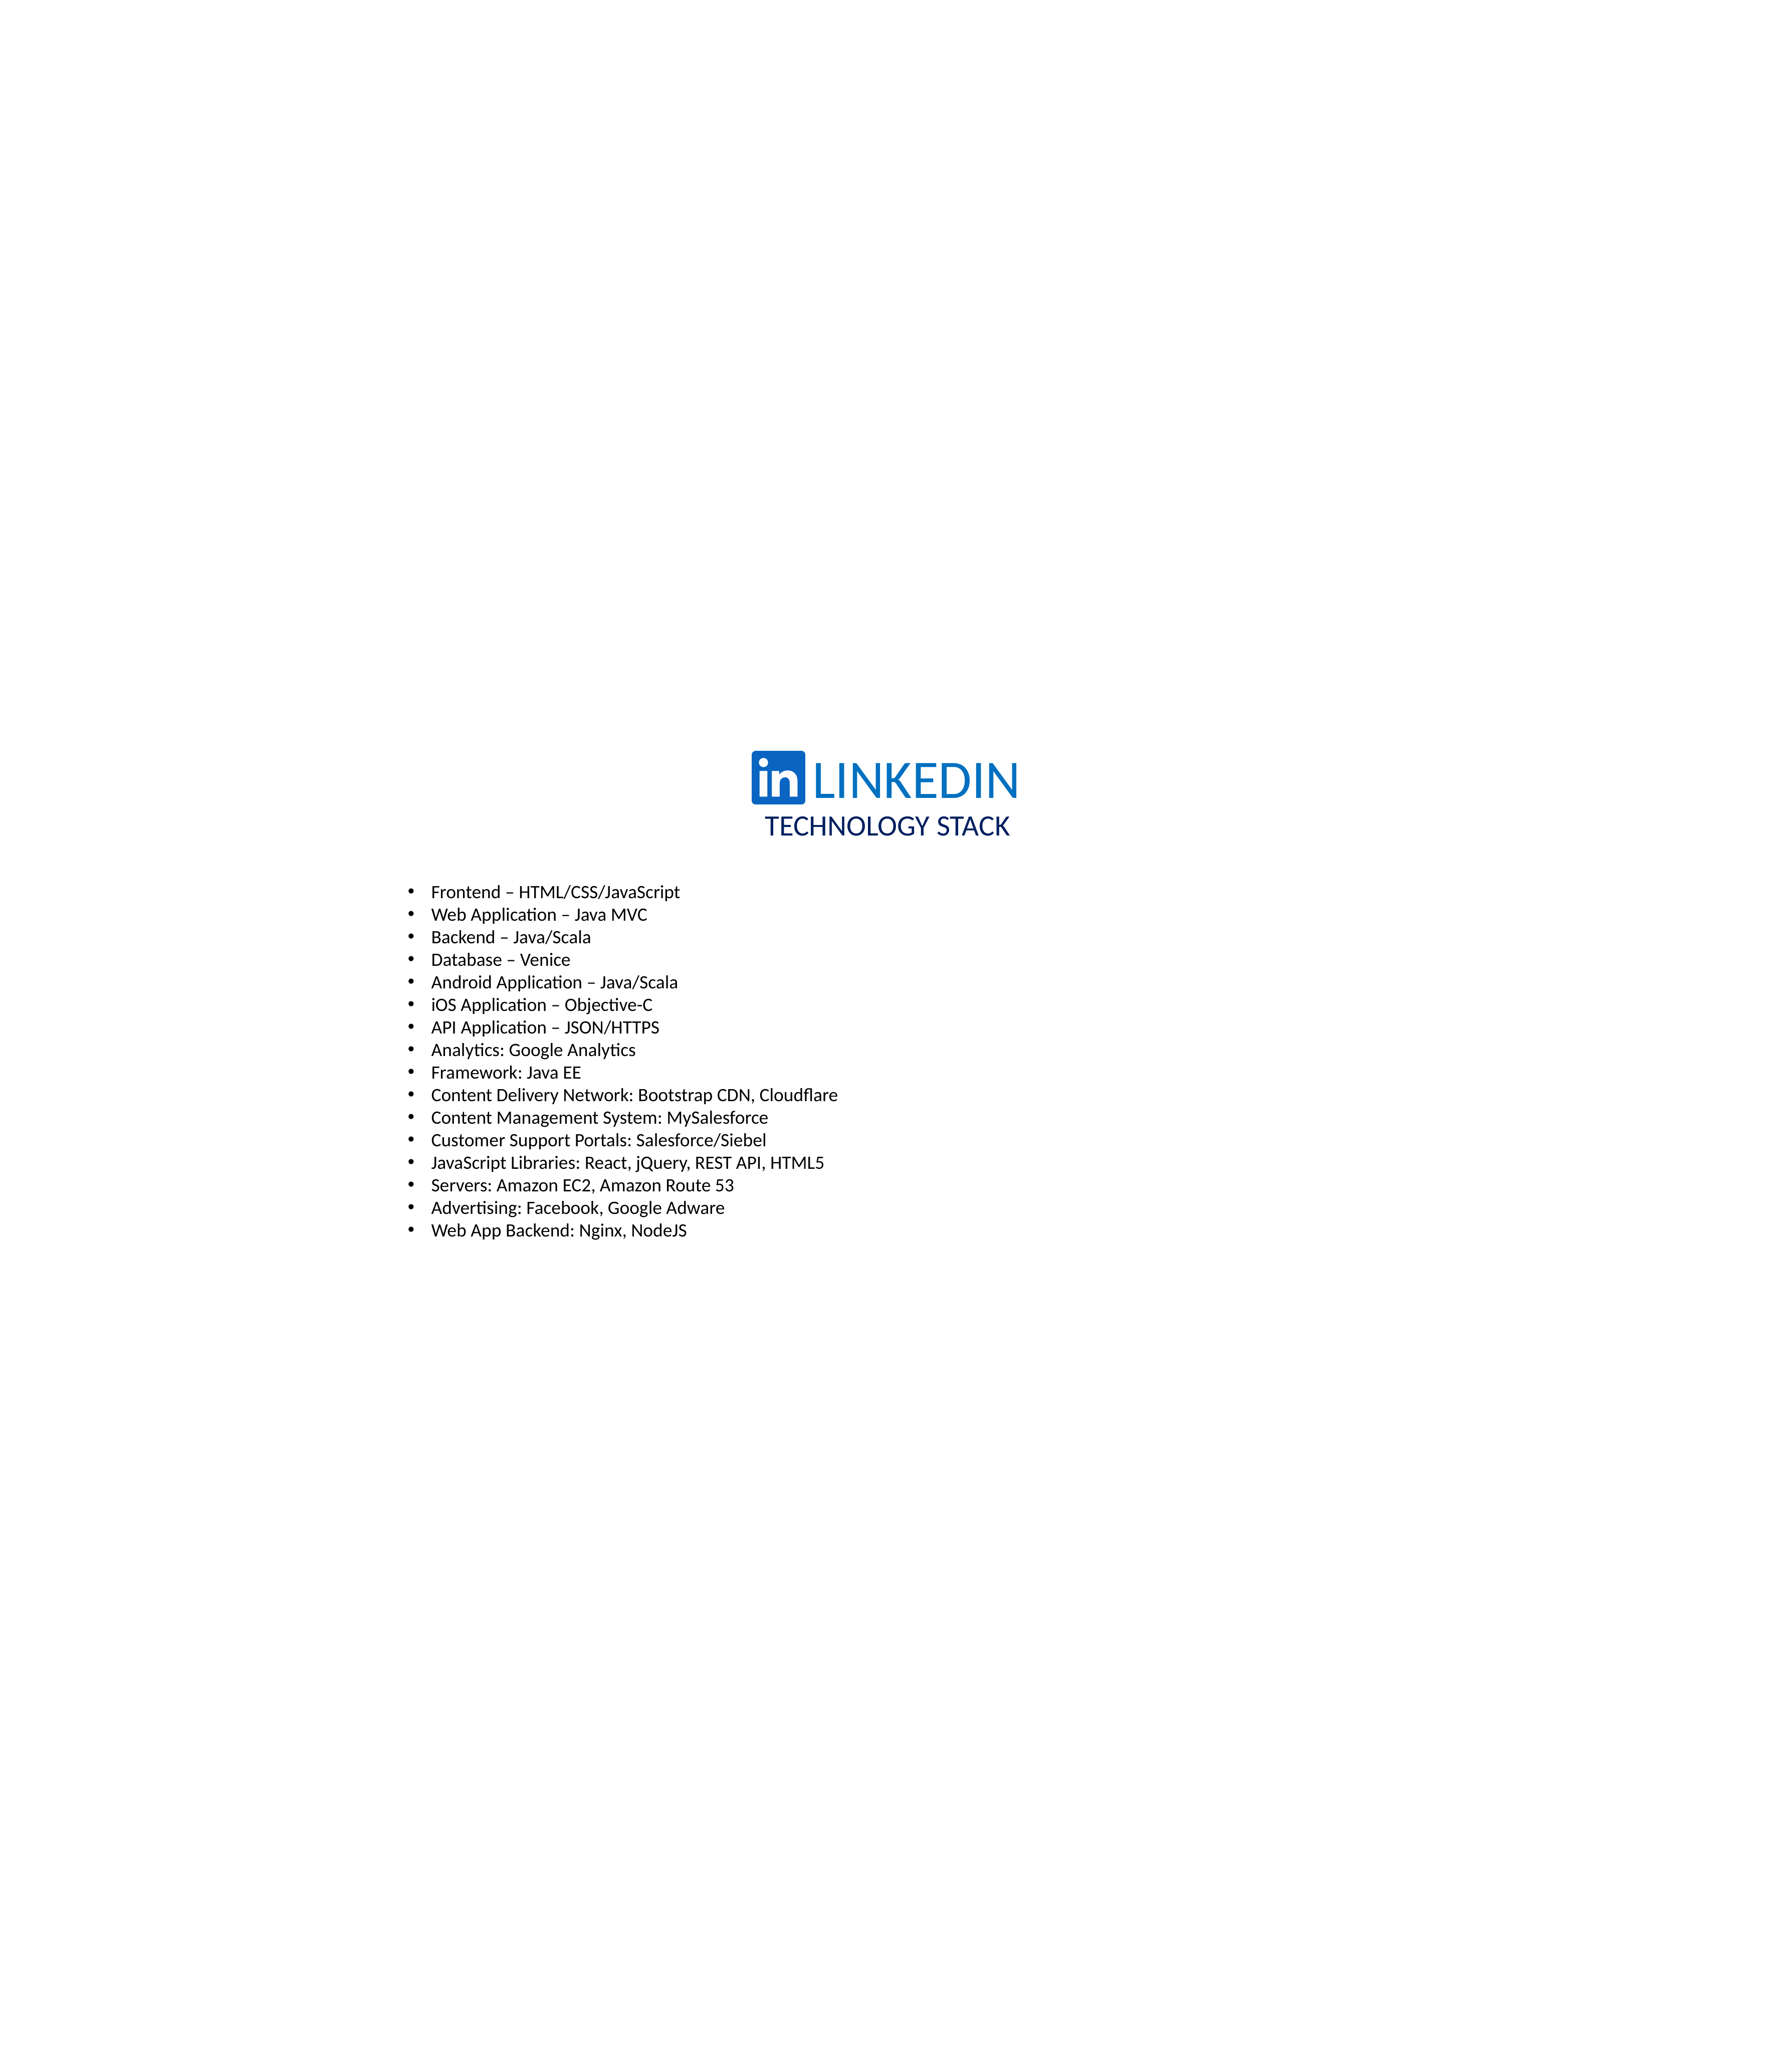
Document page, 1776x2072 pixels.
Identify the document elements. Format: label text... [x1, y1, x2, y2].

text_box TECHNOLOGY STACK [757, 802, 1018, 846]
picture [752, 751, 805, 804]
text_box LINKEDIN [805, 740, 1048, 813]
text_box Frontend – HTML/CSS/JavaScript Web Application – Java MVC Backend – Java/Scala Database – Venice Android Application – Java/Scala iOS Application – Objective-C API Application – JSON/HTTPS Analytics: Google Analytics Framework: Java EE Content Delivery Network: Bootstrap CDN, Cloudflare Content Management System: MySalesforce Customer Support Portals: Salesforce/Siebel JavaScript Libraries: React, jQuery, REST API, HTML5 Servers: Amazon EC2, Amazon Route 53 Advertising: Facebook, Google Adware Web App Backend: Nginx, NodeJS [400, 876, 846, 1290]
